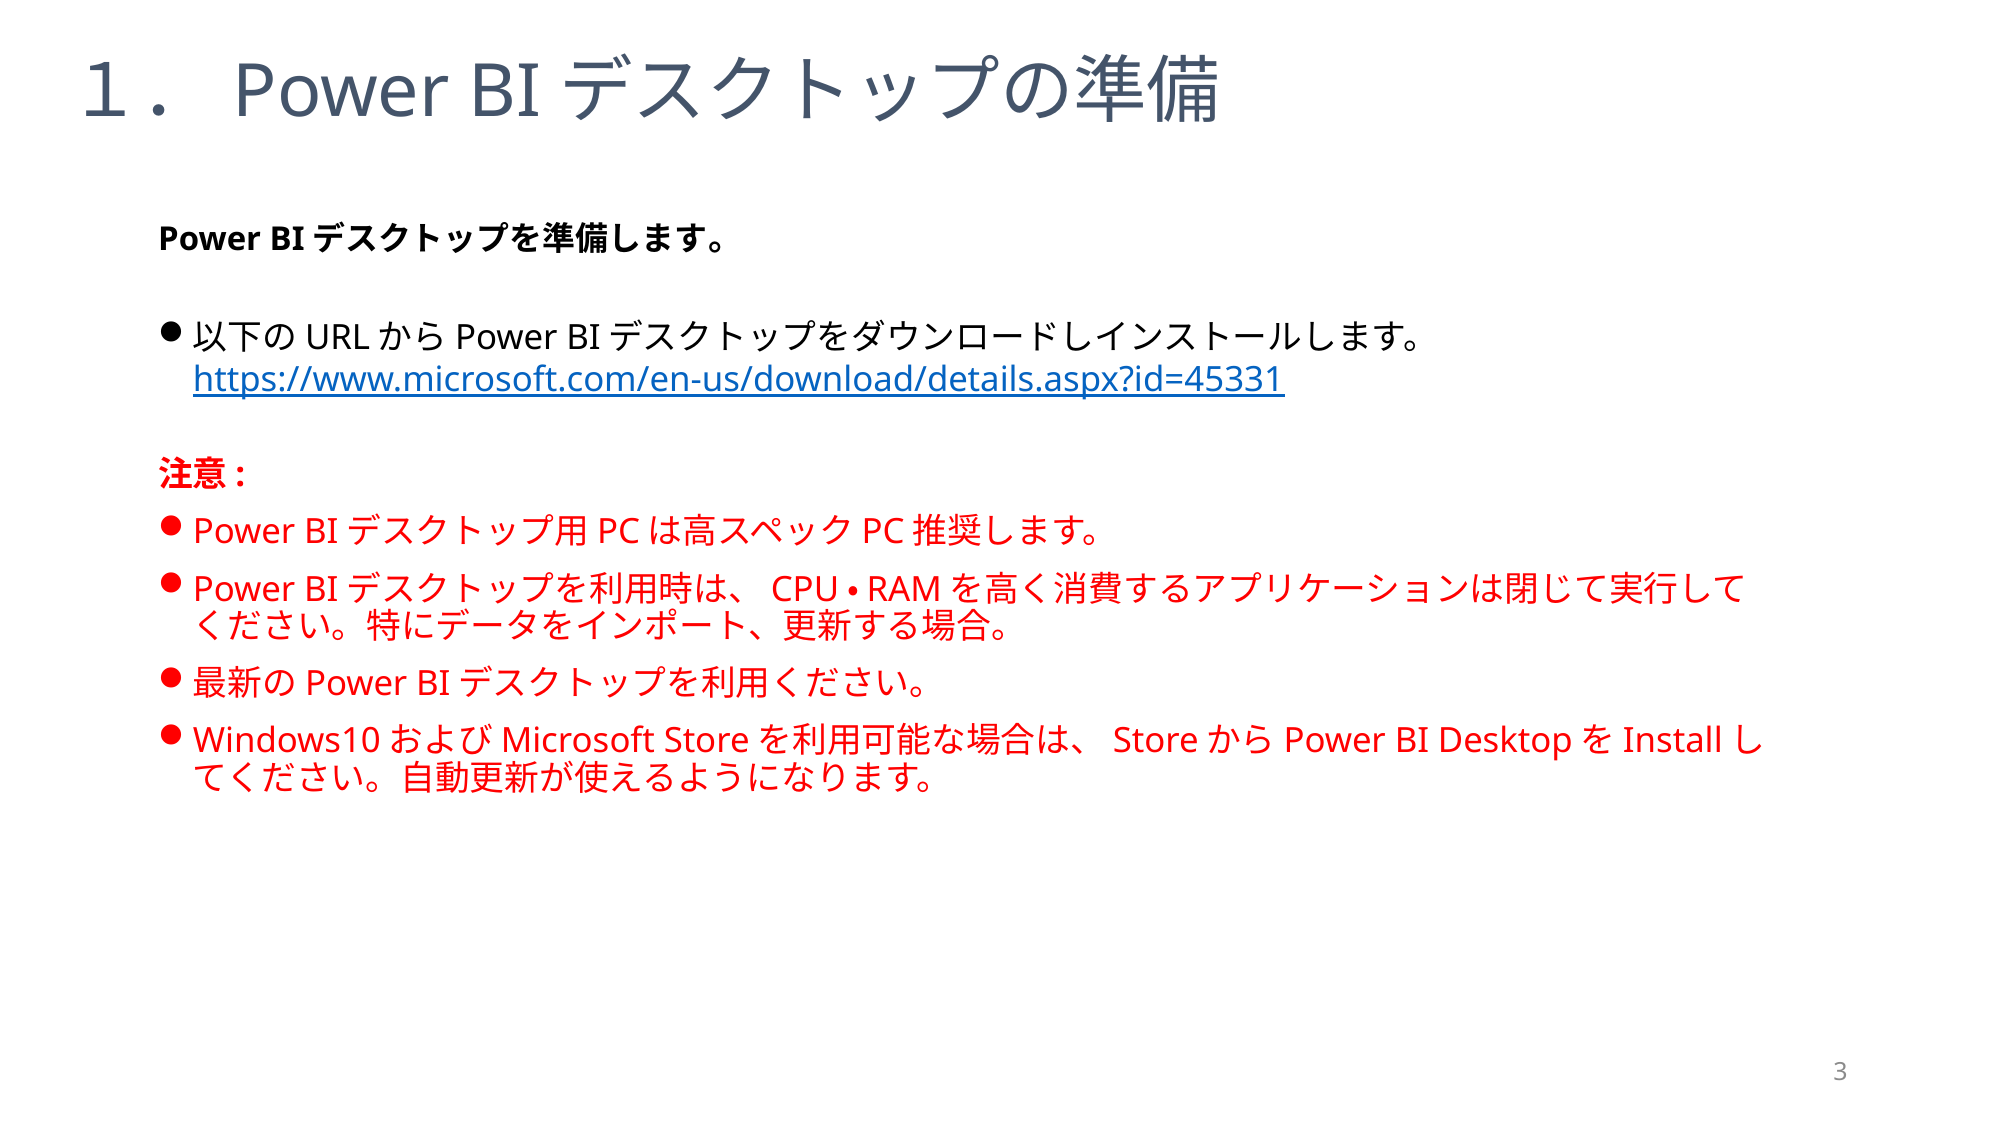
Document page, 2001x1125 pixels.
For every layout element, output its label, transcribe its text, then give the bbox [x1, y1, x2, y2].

text_box １．Power BIデスクトップの準備 [38, 29, 1579, 157]
slide_number 3 [1412, 1042, 1863, 1103]
list Power BIデスクトップを準備します。 以下のURLからPower BIデスクトップをダウンロードしインストールします。 https://www.microsoft.com/en-us/download/details.aspx?id=45331 注意: Power BIデスクトップ用PCは高スペックPC推奨します。 Power BIデスクトップを利用時は、CPU・RAMを高く消費するアプリケーションは閉じて実行してください。特にデータをインポート、更新する場合。 最新のPower BIデスクトップを利用ください。 Windows10およびMicrosoft Storeを利用可能な場合は、StoreからPower BI DesktopをInstallしてください。自動更新が使えるようになります。 [143, 213, 1789, 806]
